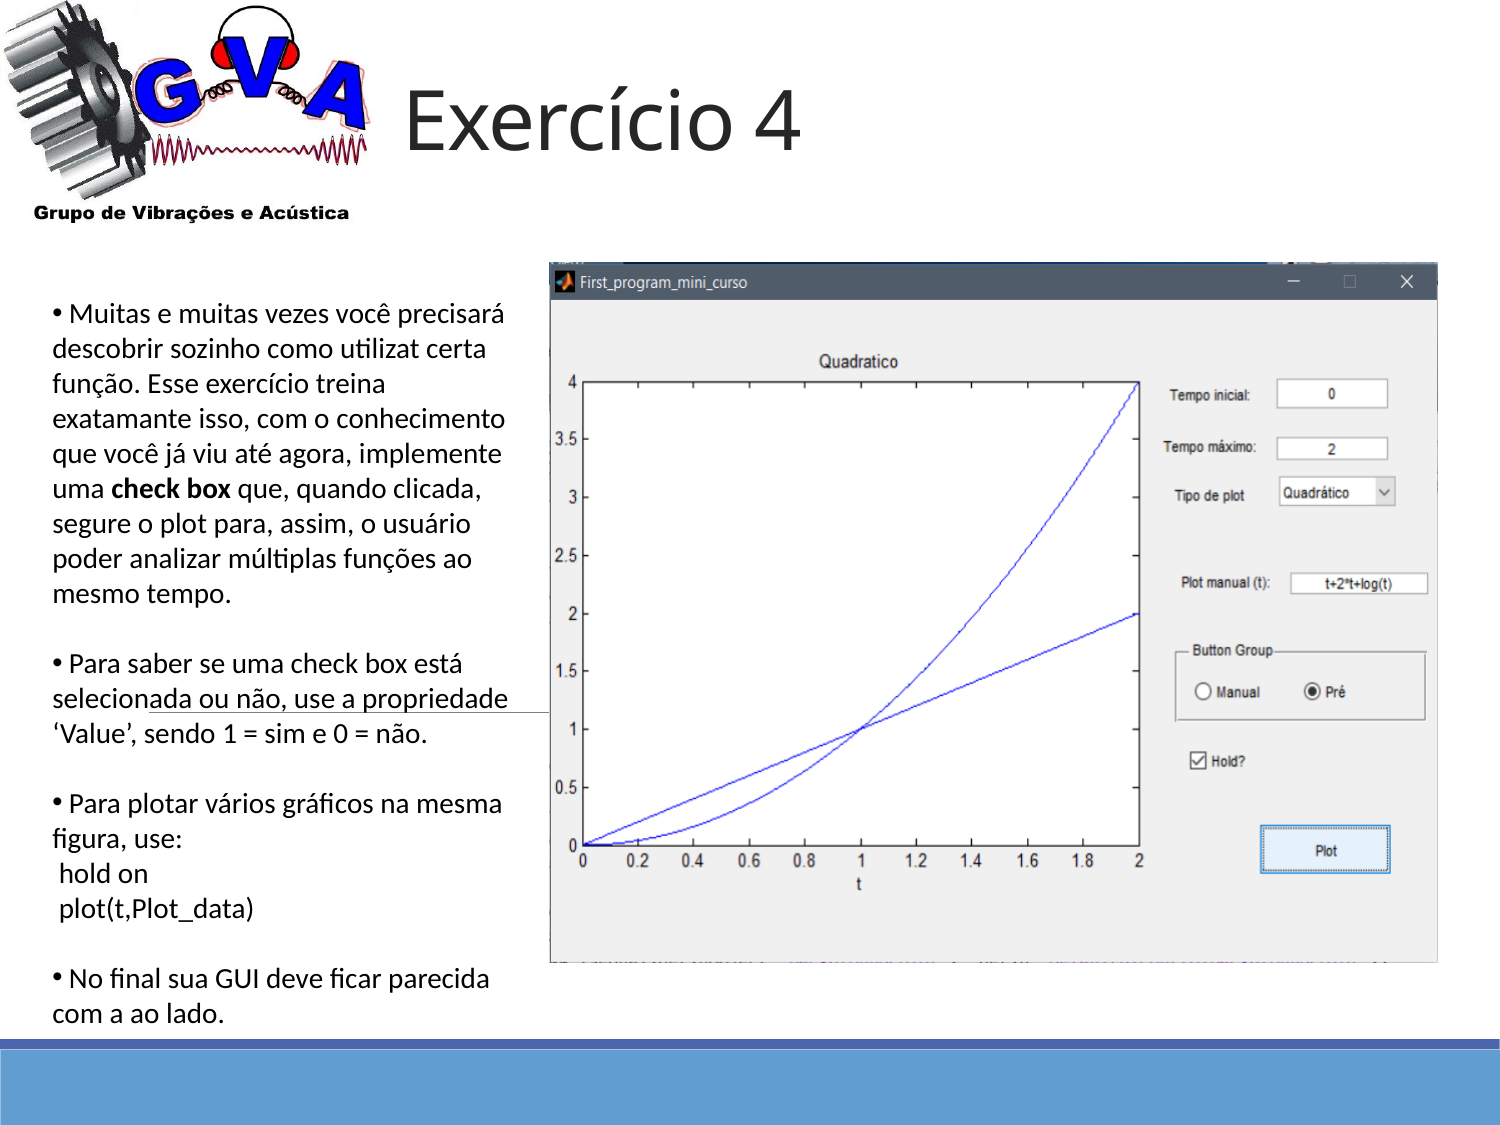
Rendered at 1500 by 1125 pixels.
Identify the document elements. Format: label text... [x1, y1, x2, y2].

text_box Muitas e muitas vezes você precisará descobrir sozinho como utilizat certa função. Esse exercício treina exatamante isso, com o conhecimento que você já viu até agora, implemente uma check box que, quando clicada, segure o plot para, assim, o usuário poder analizar múltiplas funções ao mesmo tempo. Para saber se uma check box está selecionada ou não, use a propriedade ‘Value’, sendo 1 = sim e 0 = não. Para plotar vários gráficos na mesma figura, use: hold on plot(t,Plot_data) No final sua GUI deve ficar parecida com a ao lado. [37, 287, 538, 1072]
picture [0, 0, 377, 226]
picture [549, 261, 1438, 964]
title Exercício 4 [387, 0, 1475, 175]
